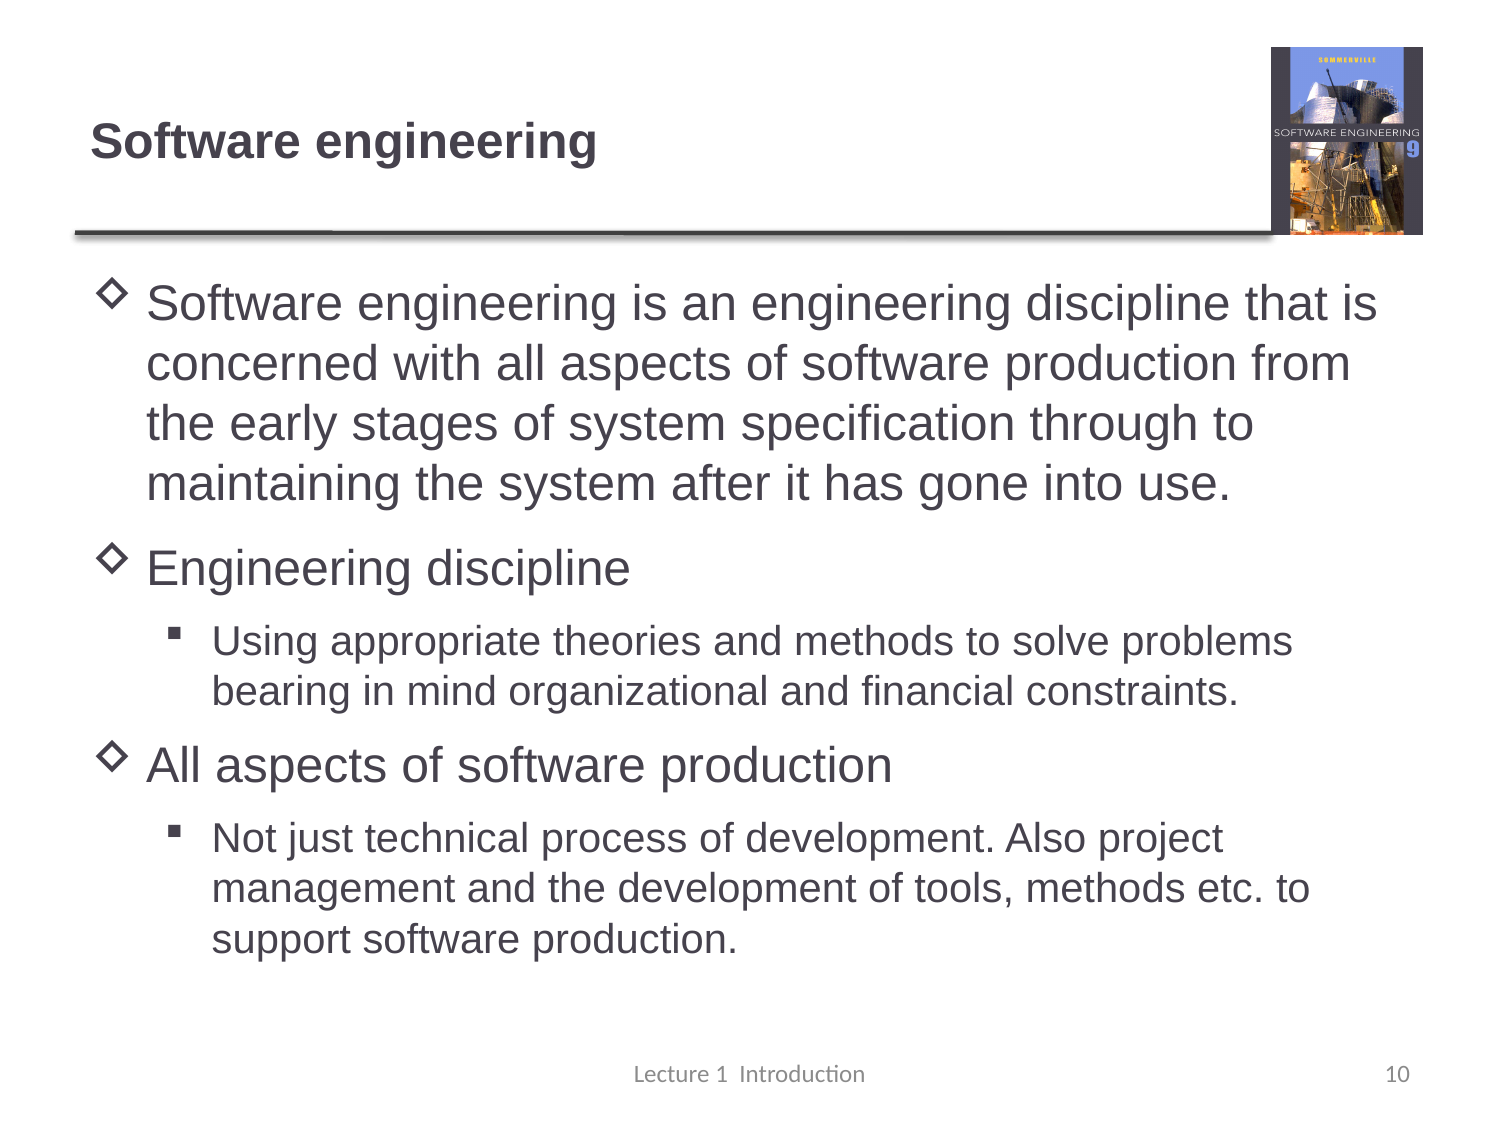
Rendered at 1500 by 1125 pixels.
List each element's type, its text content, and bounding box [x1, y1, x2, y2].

list Software engineering is an engineering discipline that is concerned with all aspects of software production from the early stages of system specification through to maintaining the system after it has gone into use. Engineering discipline Using appropriate theories and methods to solve problems bearing in mind organizational and financial constraints. All aspects of software production Not just technical process of development. Also project management and the development of tools, methods etc. to support software production. [75, 262, 1425, 1005]
picture [1272, 47, 1423, 235]
slide_number 10 [1074, 1042, 1425, 1103]
footer Lecture 1 Introduction [512, 1042, 988, 1103]
title Software engineering [74, 44, 1272, 233]
